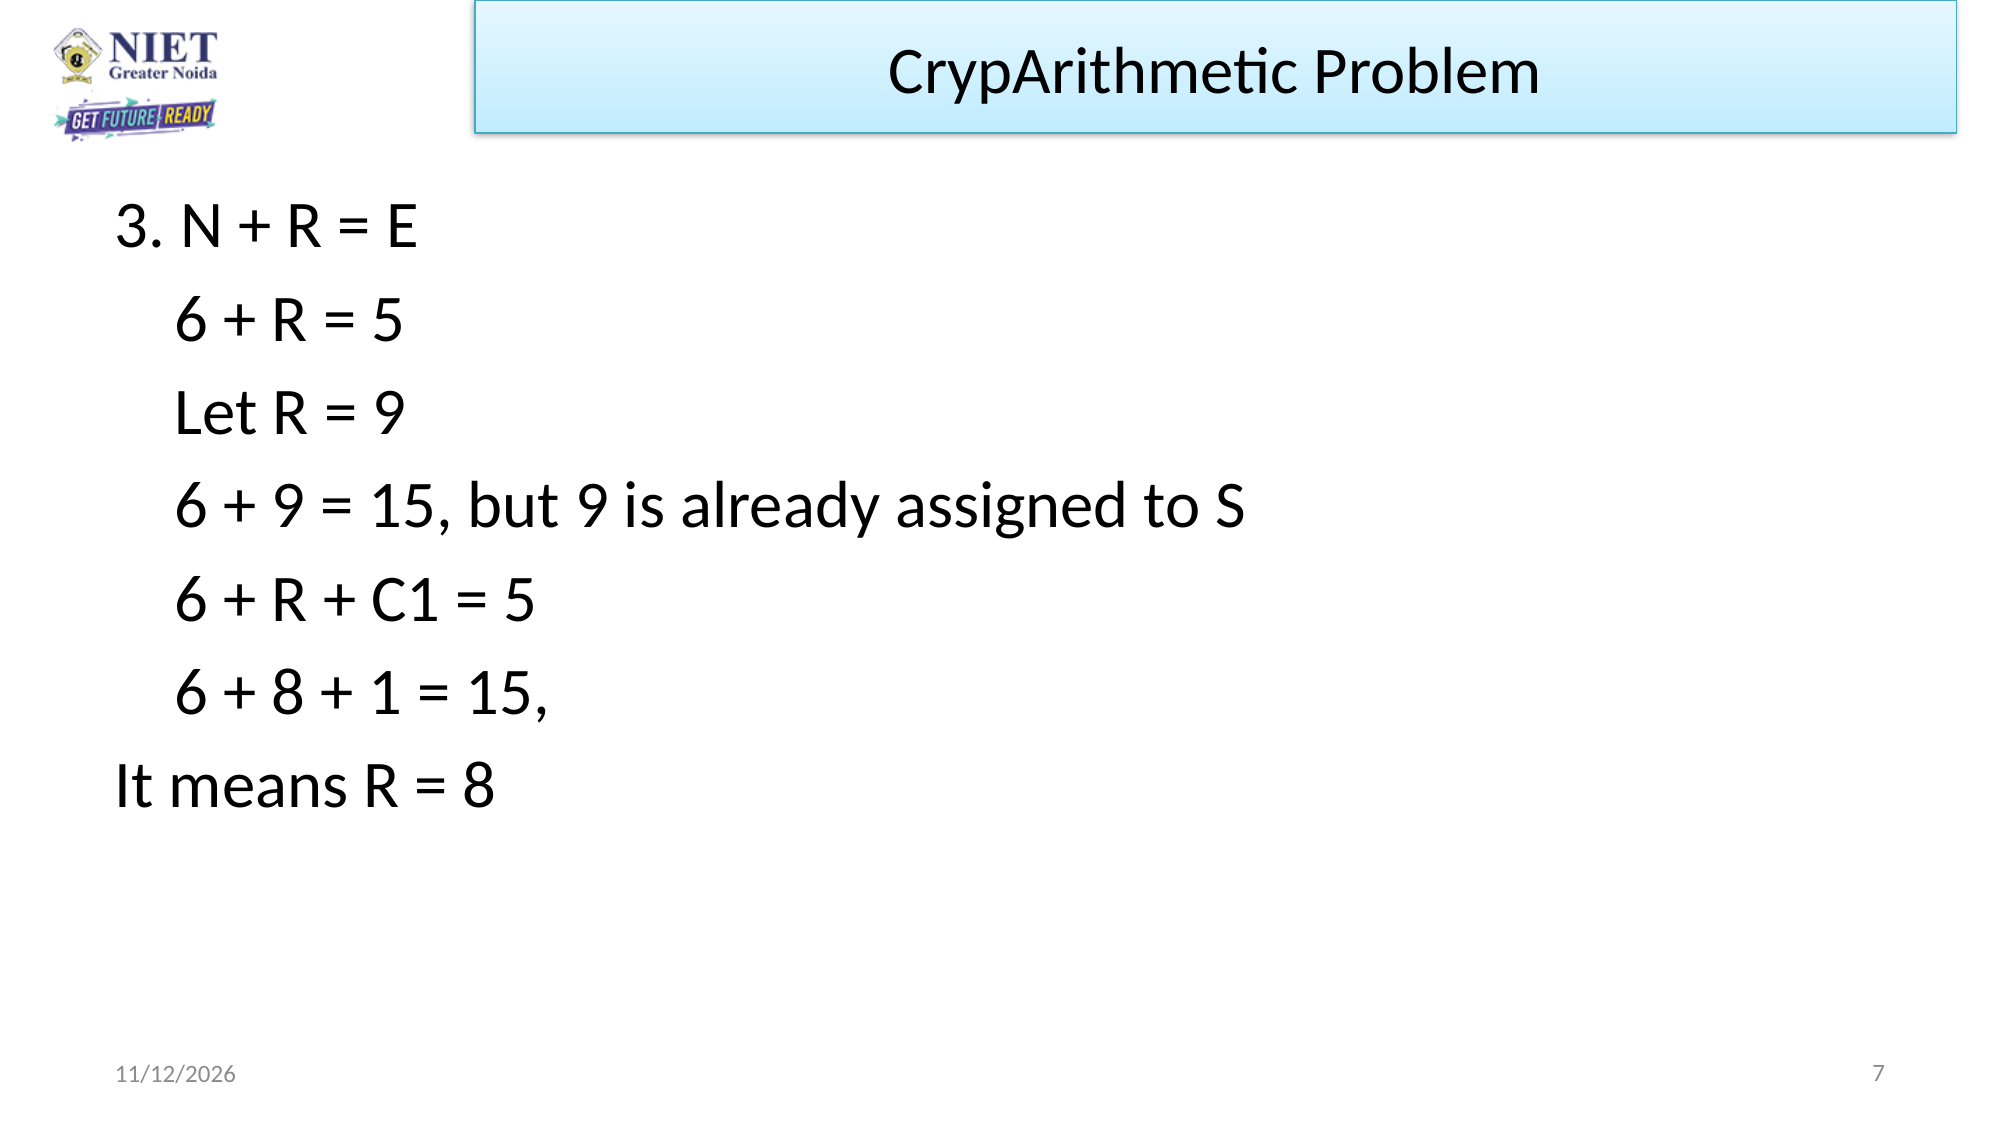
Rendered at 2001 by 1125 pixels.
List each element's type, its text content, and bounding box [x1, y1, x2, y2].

picture [16, 16, 255, 152]
list 3. N + R = E 6 + R = 5 Let R = 9 6 + 9 = 15, but 9 is already assigned to S 6 + R + C1 = 5 6 + 8 + 1 = 15, It means R = 8 [99, 173, 1900, 1076]
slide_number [99, 1042, 567, 1103]
slide_number 7 [1433, 1041, 1900, 1102]
text_box CrypArithmetic Problem [474, 0, 1957, 134]
